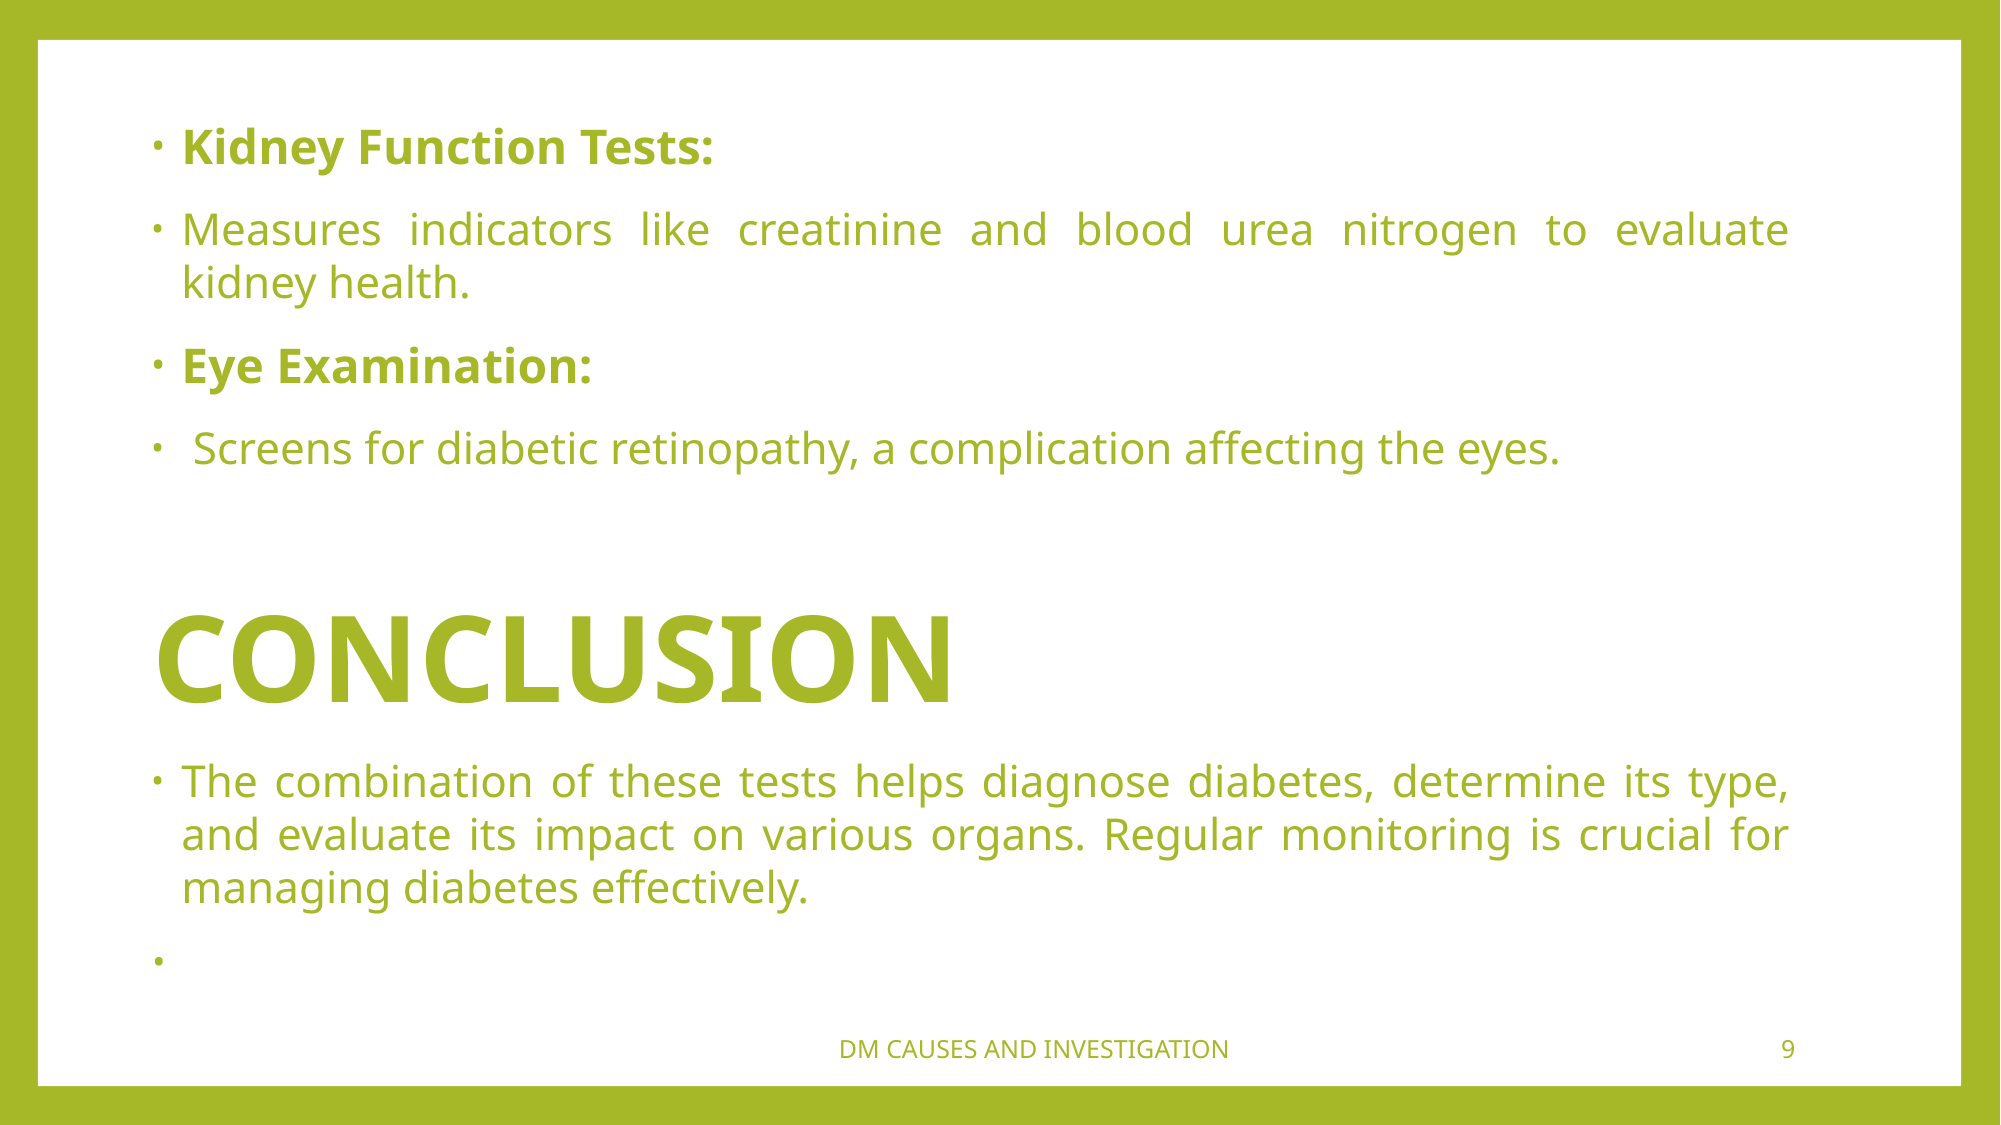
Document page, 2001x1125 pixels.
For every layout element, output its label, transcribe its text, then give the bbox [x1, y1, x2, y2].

footer DM CAUSES AND INVESTIGATION [647, 1020, 1422, 1081]
slide_number 9 [1530, 1020, 1811, 1081]
list Kidney Function Tests: Measures indicators like creatinine and blood urea nitrogen to evaluate kidney health. Eye Examination: Screens for diabetic retinopathy, a complication affecting the eyes. CONCLUSION The combination of these tests helps diagnose diabetes, determine its type, and evaluate its impact on various organs. Regular monitoring is crucial for managing diabetes effectively. [130, 108, 1808, 1000]
